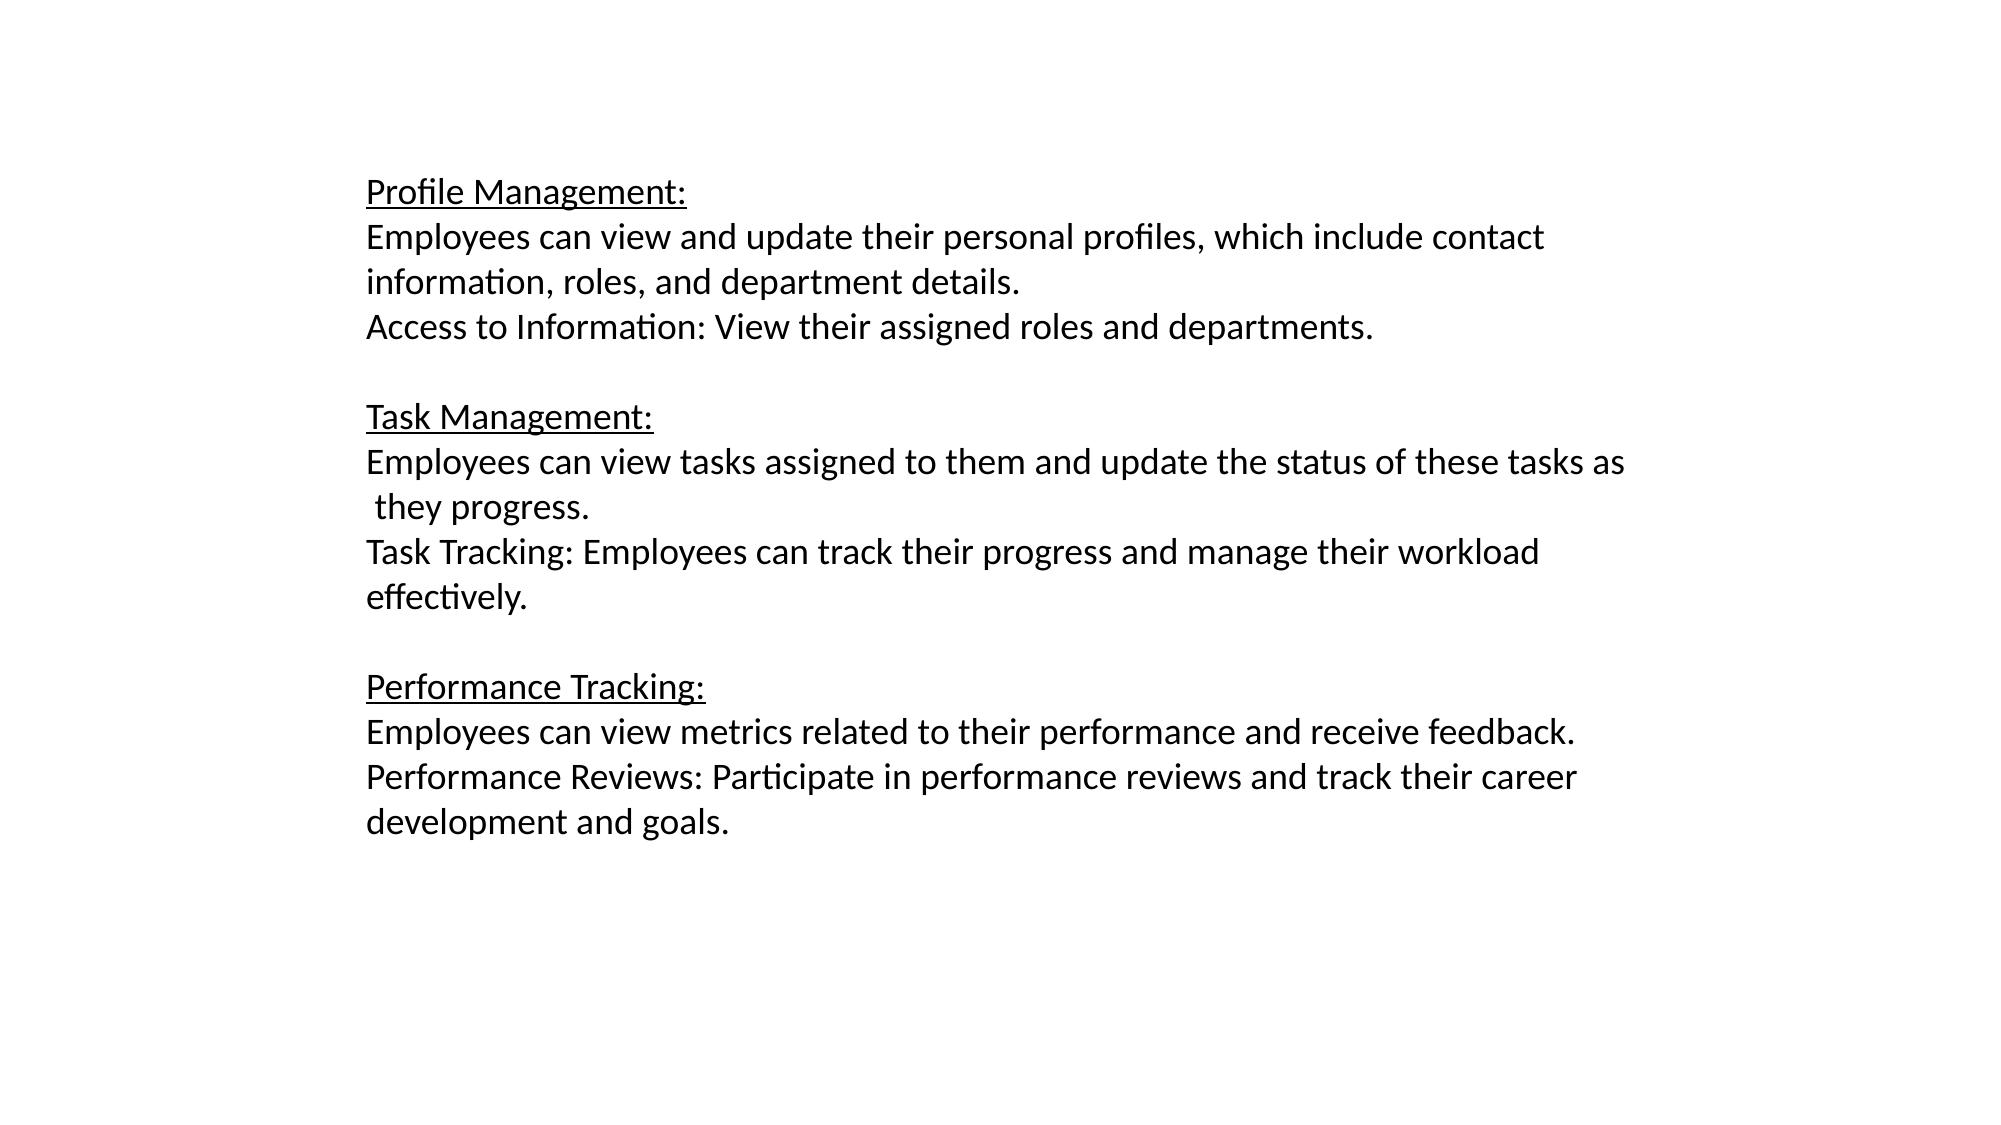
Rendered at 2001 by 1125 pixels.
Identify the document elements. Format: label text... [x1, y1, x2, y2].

text_box Profile Management: Employees can view and update their personal profiles, which include contact information, roles, and department details. Access to Information: View their assigned roles and departments. Task Management: Employees can view tasks assigned to them and update the status of these tasks as they progress. Task Tracking: Employees can track their progress and manage their workload effectively. Performance Tracking: Employees can view metrics related to their performance and receive feedback. Performance Reviews: Participate in performance reviews and track their career development and goals. [351, 159, 1649, 849]
